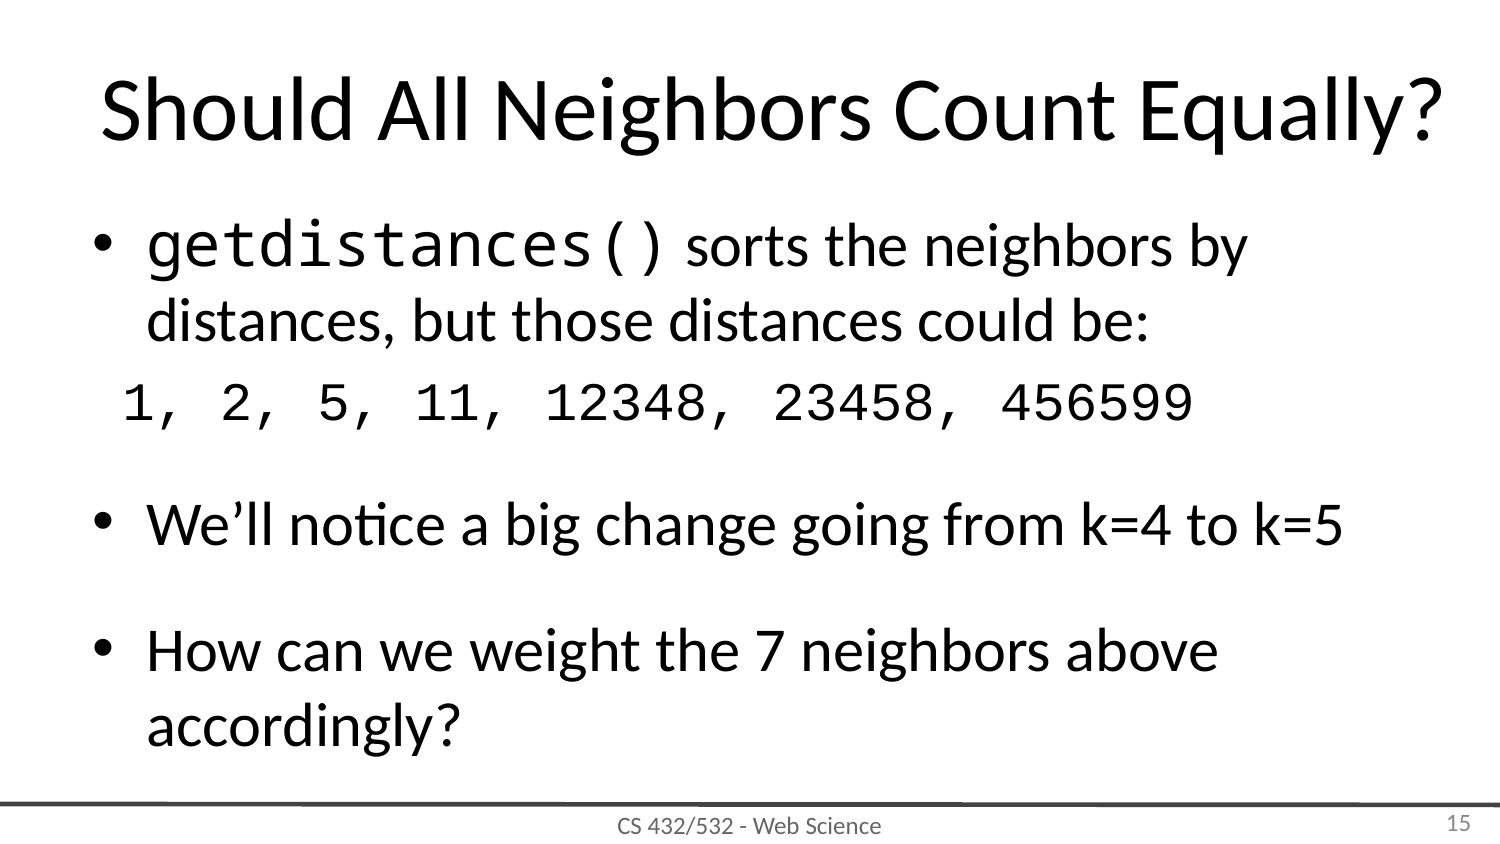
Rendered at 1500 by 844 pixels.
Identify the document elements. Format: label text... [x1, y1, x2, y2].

slide_number ‹#› [1136, 798, 1487, 844]
title Should All Neighbors Count Equally? [75, 33, 1476, 175]
list getdistances() sorts the neighbors by distances, but those distances could be: 1, 2, 5, 11, 12348, 23458, 456599 We’ll notice a big change going from k=4 to k=5 How can we weight the 7 neighbors above accordingly? [75, 196, 1425, 773]
